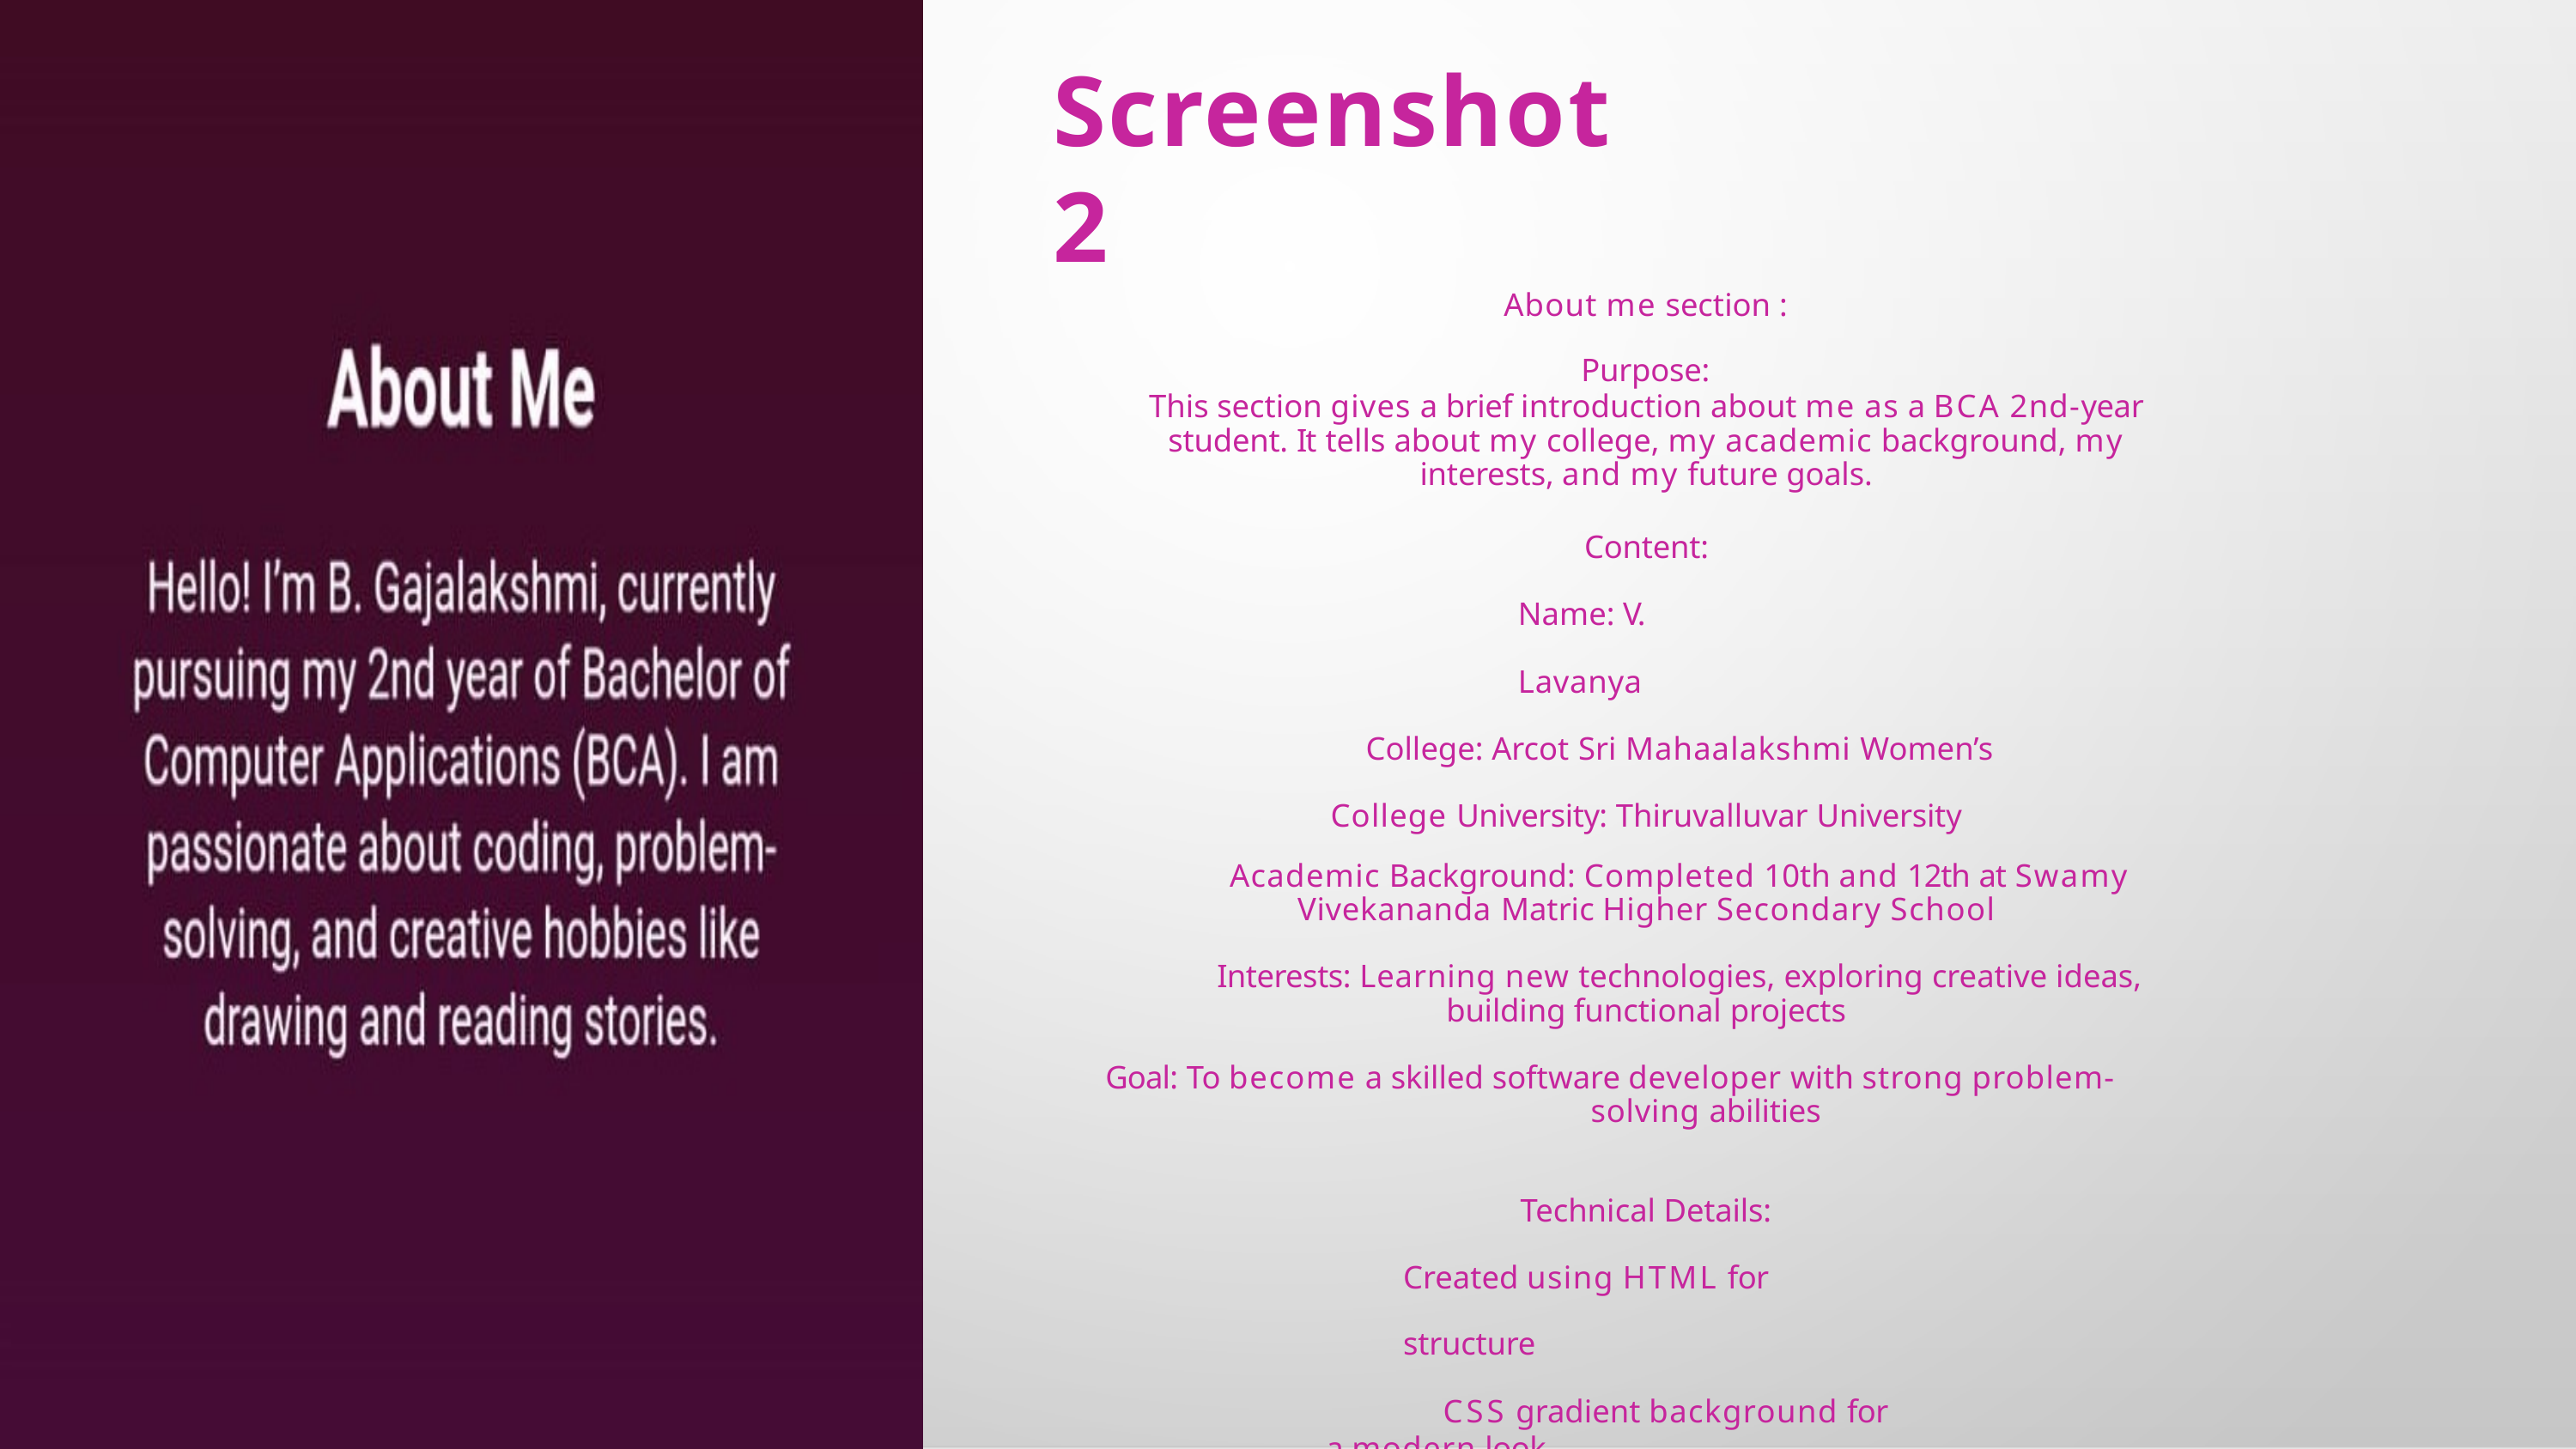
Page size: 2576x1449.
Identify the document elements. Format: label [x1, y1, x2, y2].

picture [0, 0, 924, 1449]
text_box [924, 0, 2576, 1449]
